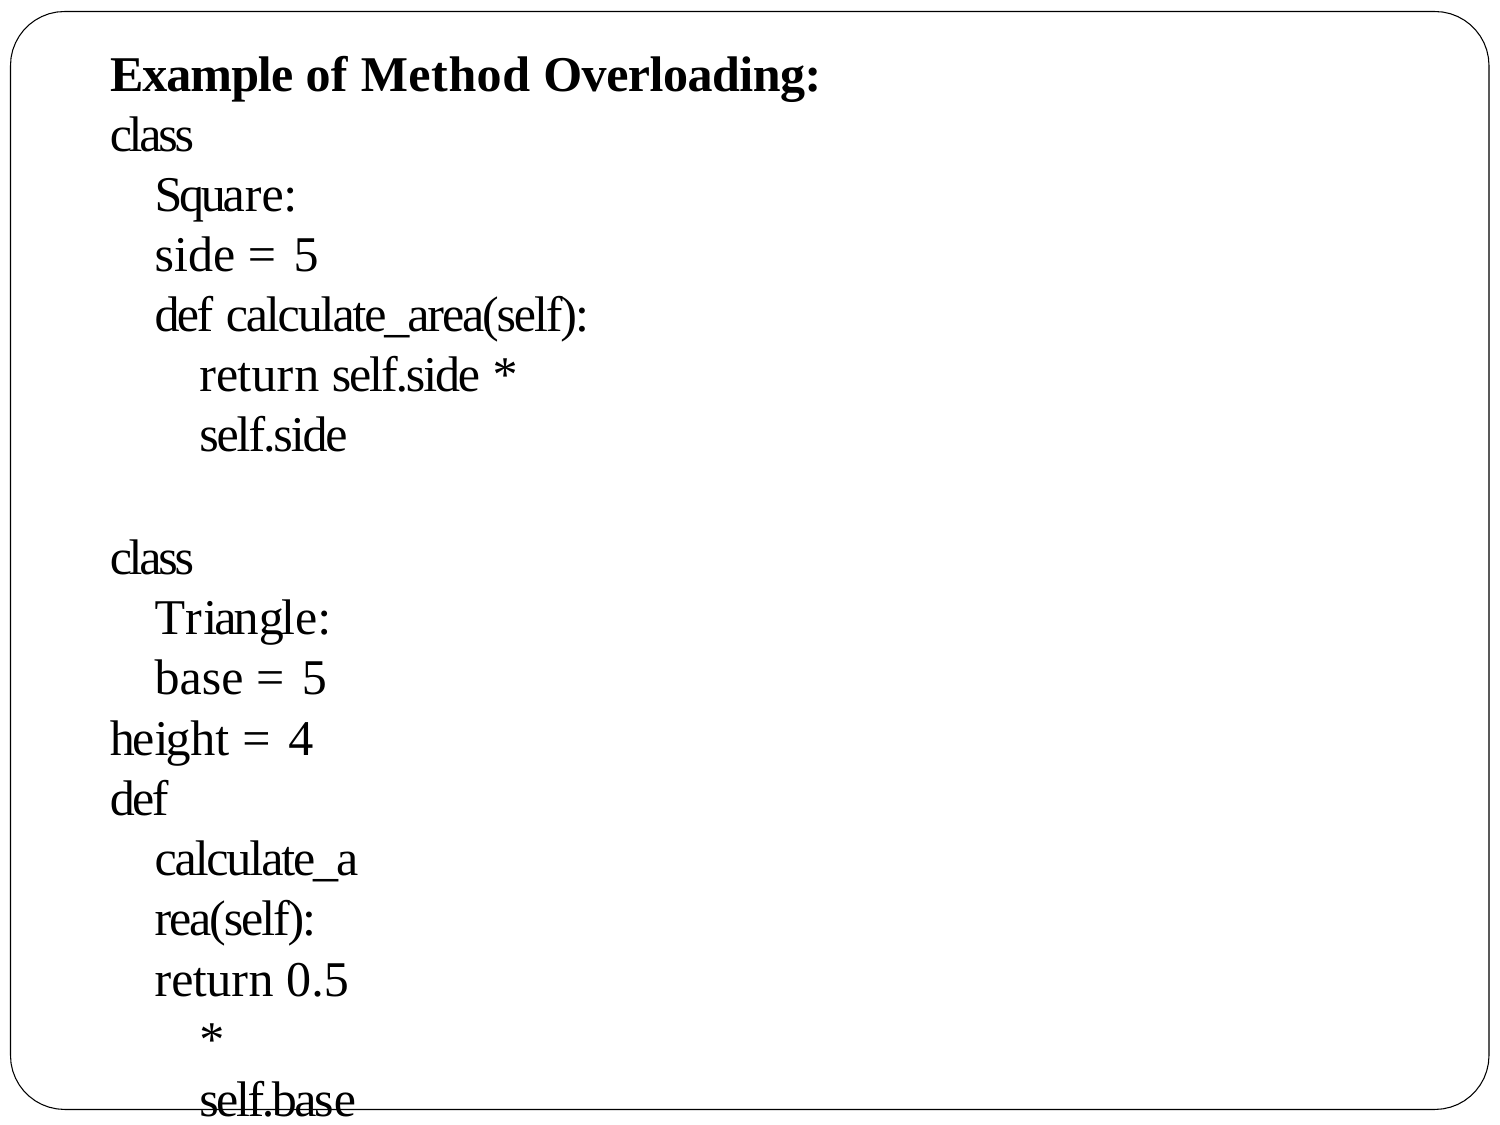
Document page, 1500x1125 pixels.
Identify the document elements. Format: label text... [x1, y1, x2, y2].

text_box Example of Method Overloading: class Square: side = 5 def calculate_area(self): return self.side * self.side class Triangle: base = 5 height = 4 def calculate_area(self): return 0.5 * self.base * self.height sq = Square() tri = Triangle() print("Area of square: ", sq.calculate_area()) print("Area of triangle: ", tri.calculate_area()) [107, 39, 949, 1125]
